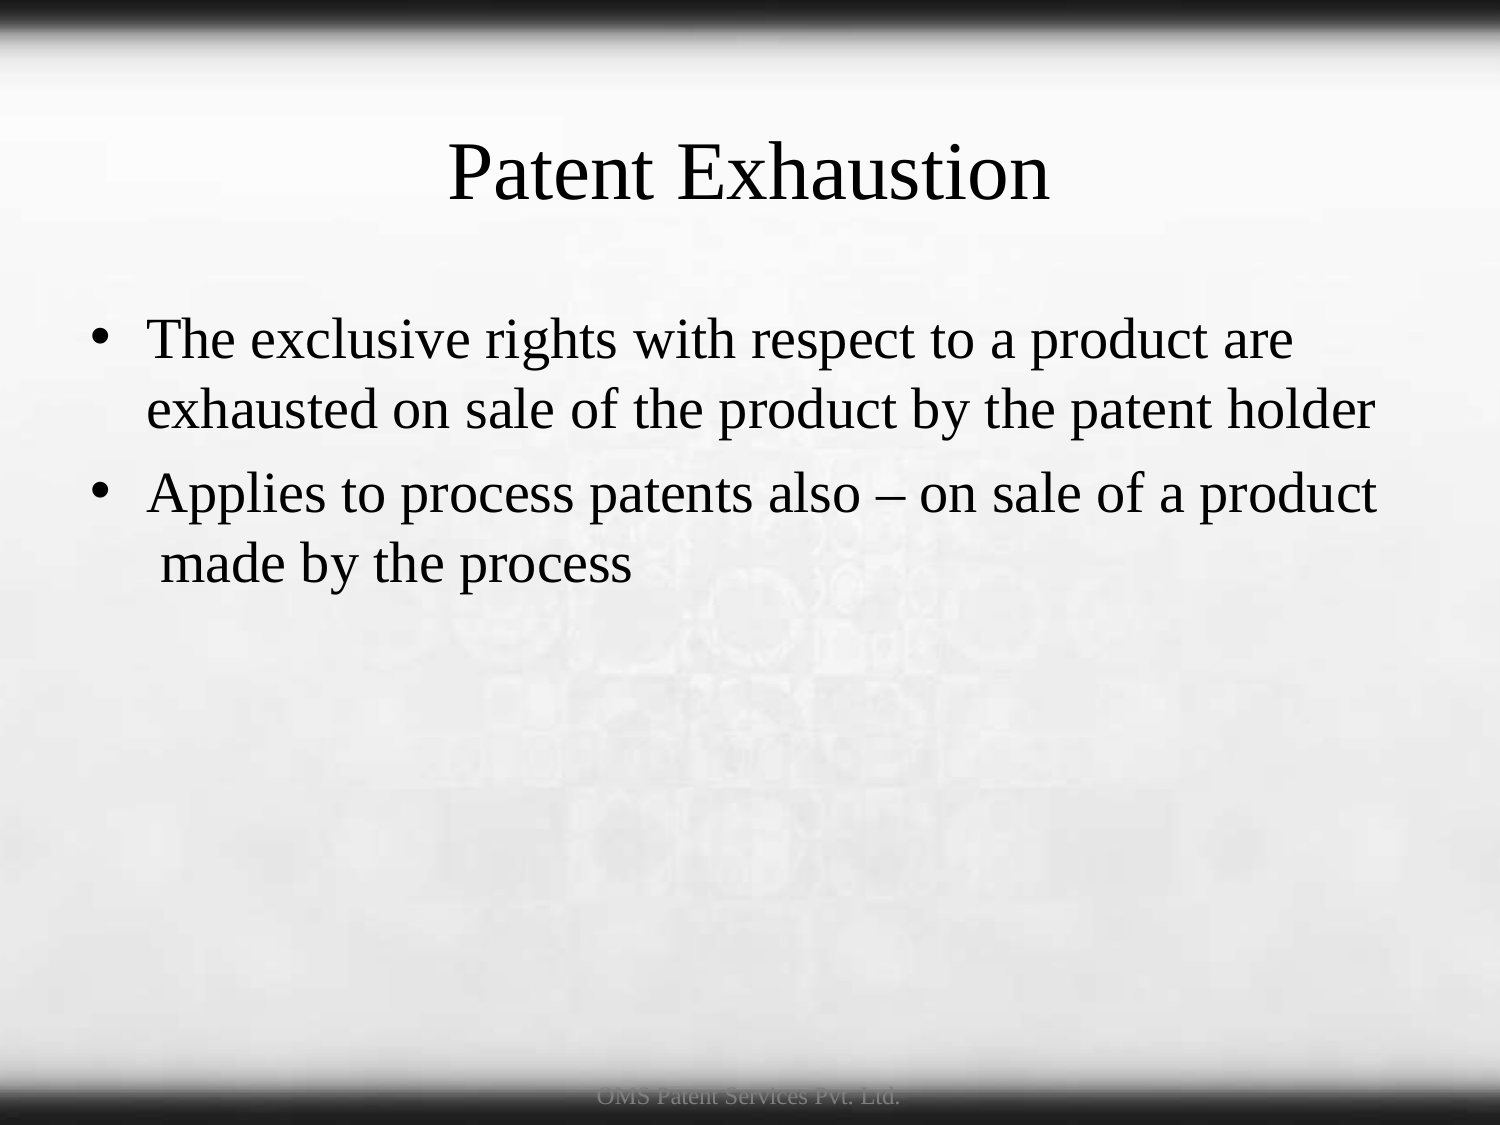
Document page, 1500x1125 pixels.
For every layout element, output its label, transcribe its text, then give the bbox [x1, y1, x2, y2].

footer OMS Patent Services Pvt. Ltd. [594, 1080, 906, 1125]
text_box The exclusive rights with respect to a product are exhausted on sale of the product by the patent holder Applies to process patents also – on sale of a product made by the process [87, 298, 1385, 595]
title Patent Exhaustion [445, 113, 1055, 298]
picture [0, 0, 1500, 1125]
